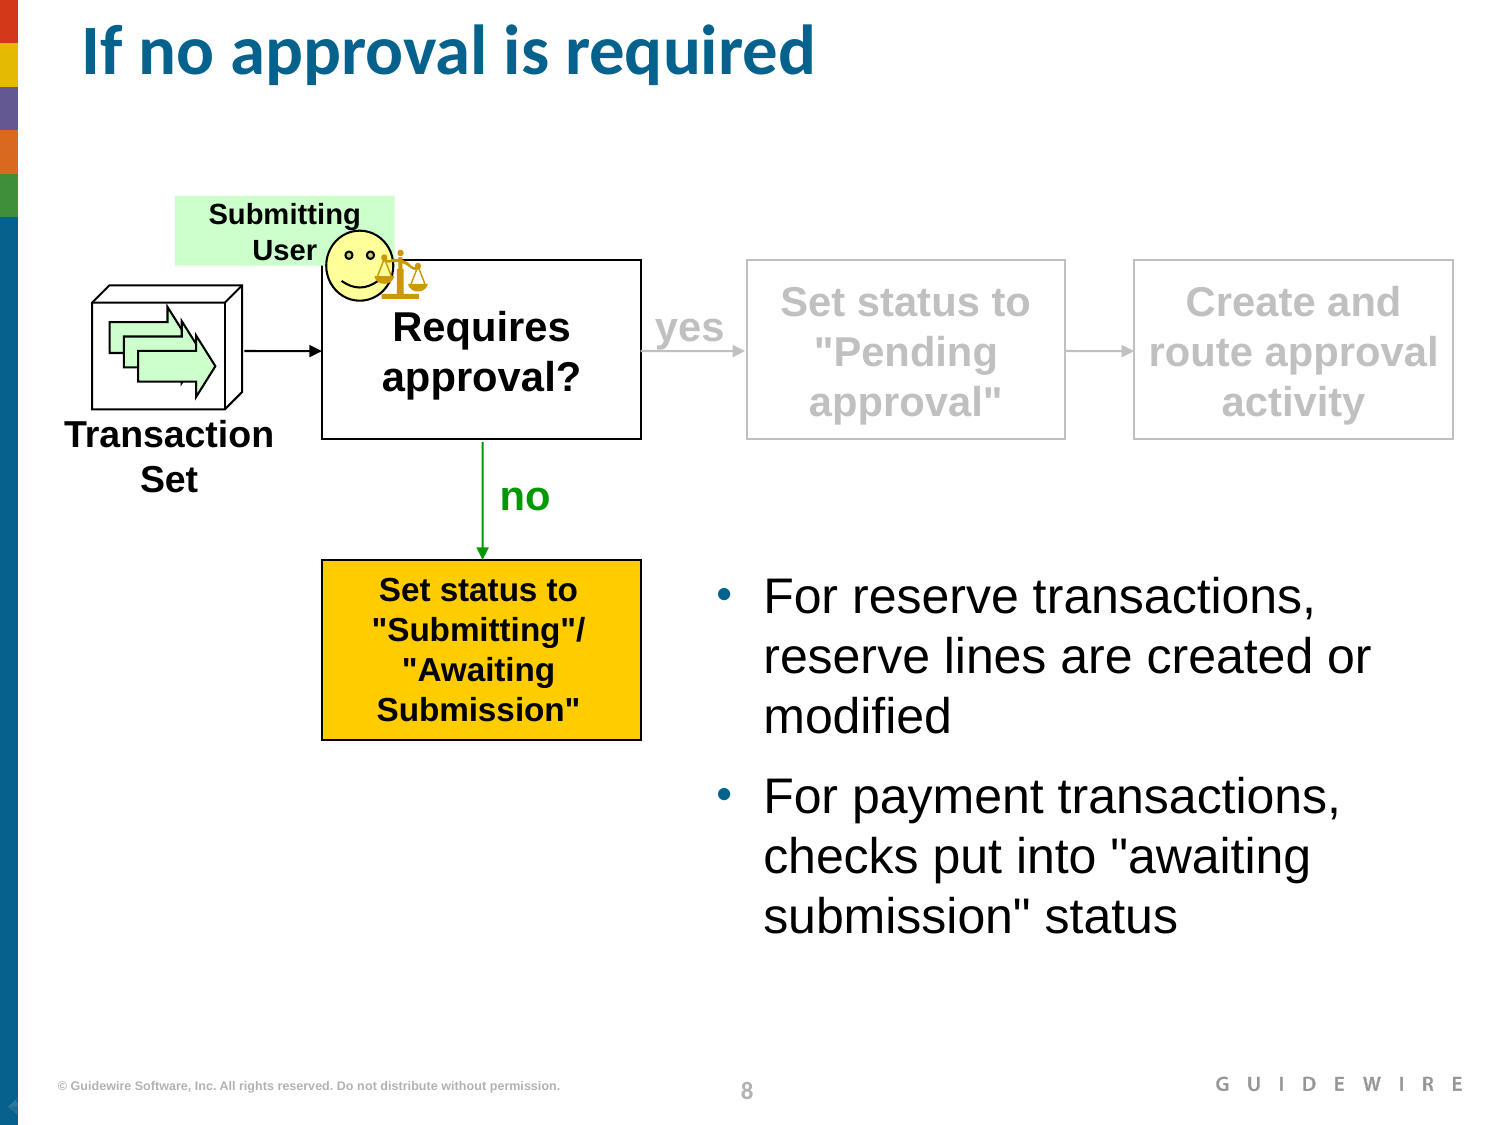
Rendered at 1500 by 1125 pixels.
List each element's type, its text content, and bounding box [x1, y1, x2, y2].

text_box no [499, 469, 562, 519]
picture [0, 0, 18, 216]
title If no approval is required [81, 19, 1446, 142]
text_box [322, 259, 642, 440]
text_box Transaction Set [59, 409, 280, 500]
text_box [174, 195, 429, 301]
picture [10, 1101, 18, 1111]
text_box [1134, 260, 1454, 440]
text_box [246, 344, 317, 358]
text_box Set status to "Submitting"/ "Awaiting Submission" [337, 567, 620, 728]
text_box yes [647, 299, 740, 350]
text_box [647, 344, 746, 358]
text_box [322, 560, 642, 740]
list For reserve transactions, reserve lines are created or modified For payment transactions, checks put into "awaiting submission" status [716, 563, 1455, 1048]
text_box [1064, 344, 1135, 358]
text_box [746, 260, 1066, 440]
text_box [476, 448, 489, 560]
picture [1215, 1073, 1480, 1096]
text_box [91, 285, 243, 410]
